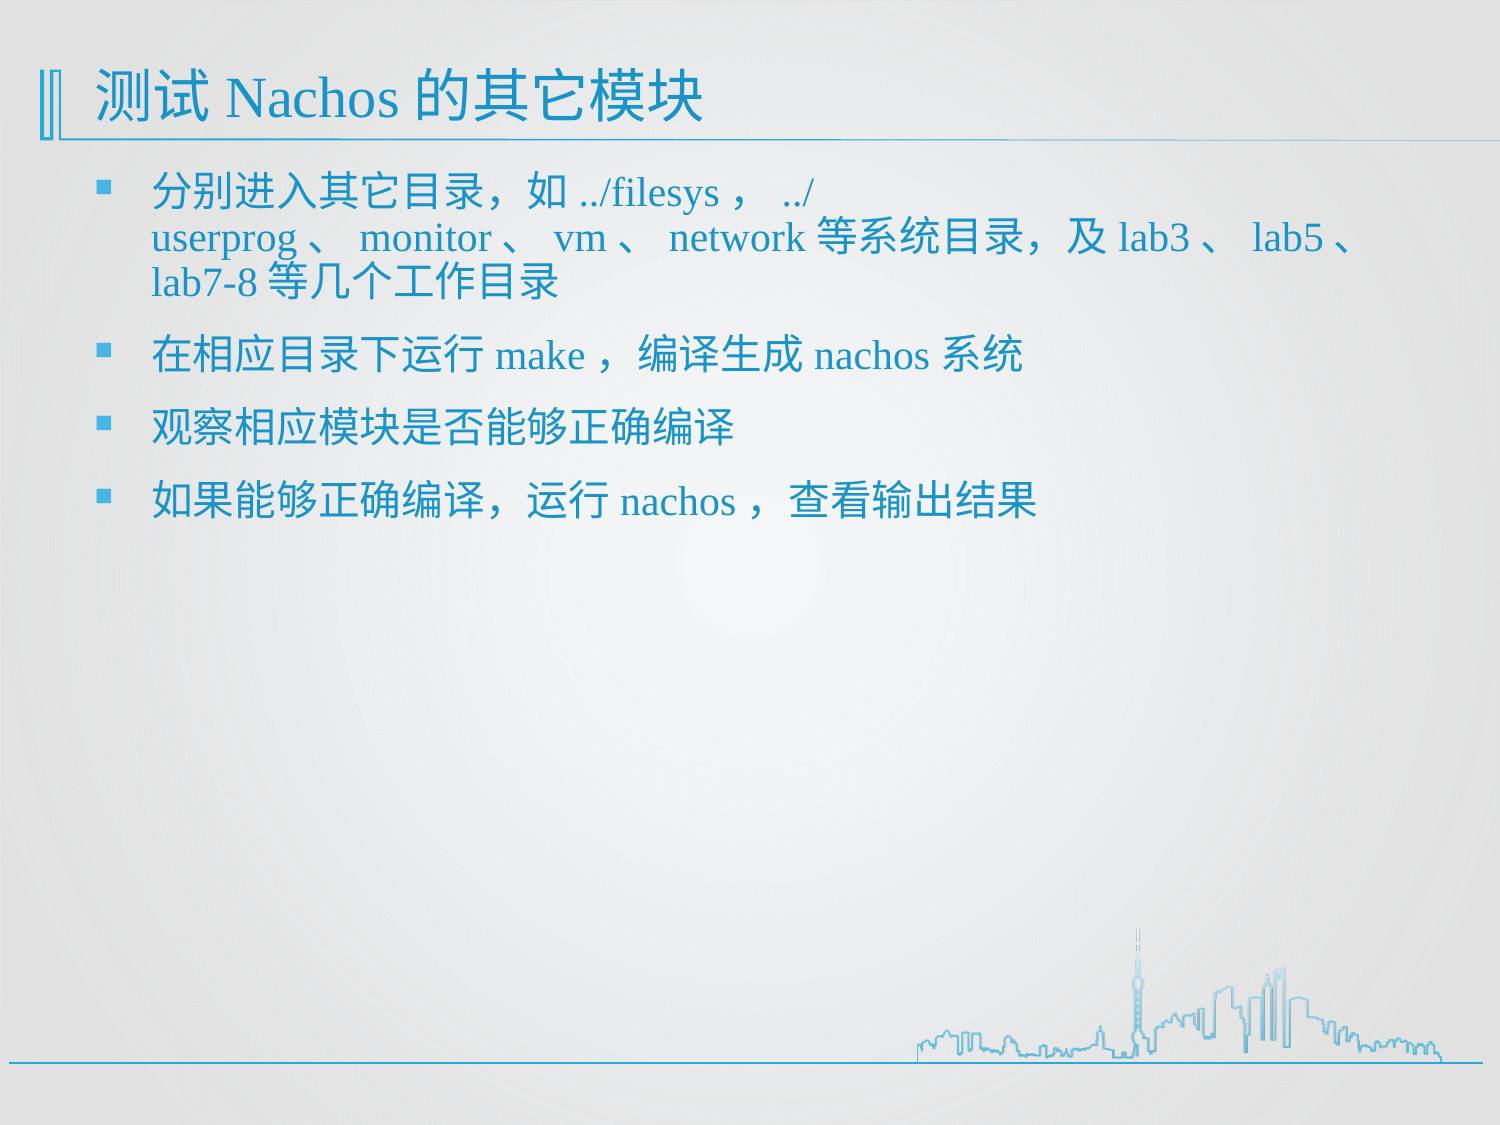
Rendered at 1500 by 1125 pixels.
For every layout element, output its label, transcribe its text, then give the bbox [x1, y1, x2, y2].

list 分别进入其它目录，如../filesys，../userprog、monitor、vm、network等系统目录，及lab3、lab5、lab7-8等几个工作目录 在相应目录下运行make，编译生成nachos系统 观察相应模块是否能够正确编译 如果能够正确编译，运行nachos，查看输出结果 [79, 162, 1406, 1074]
title 测试Nachos的其它模块 [79, 41, 1405, 138]
picture [0, 0, 1500, 1125]
